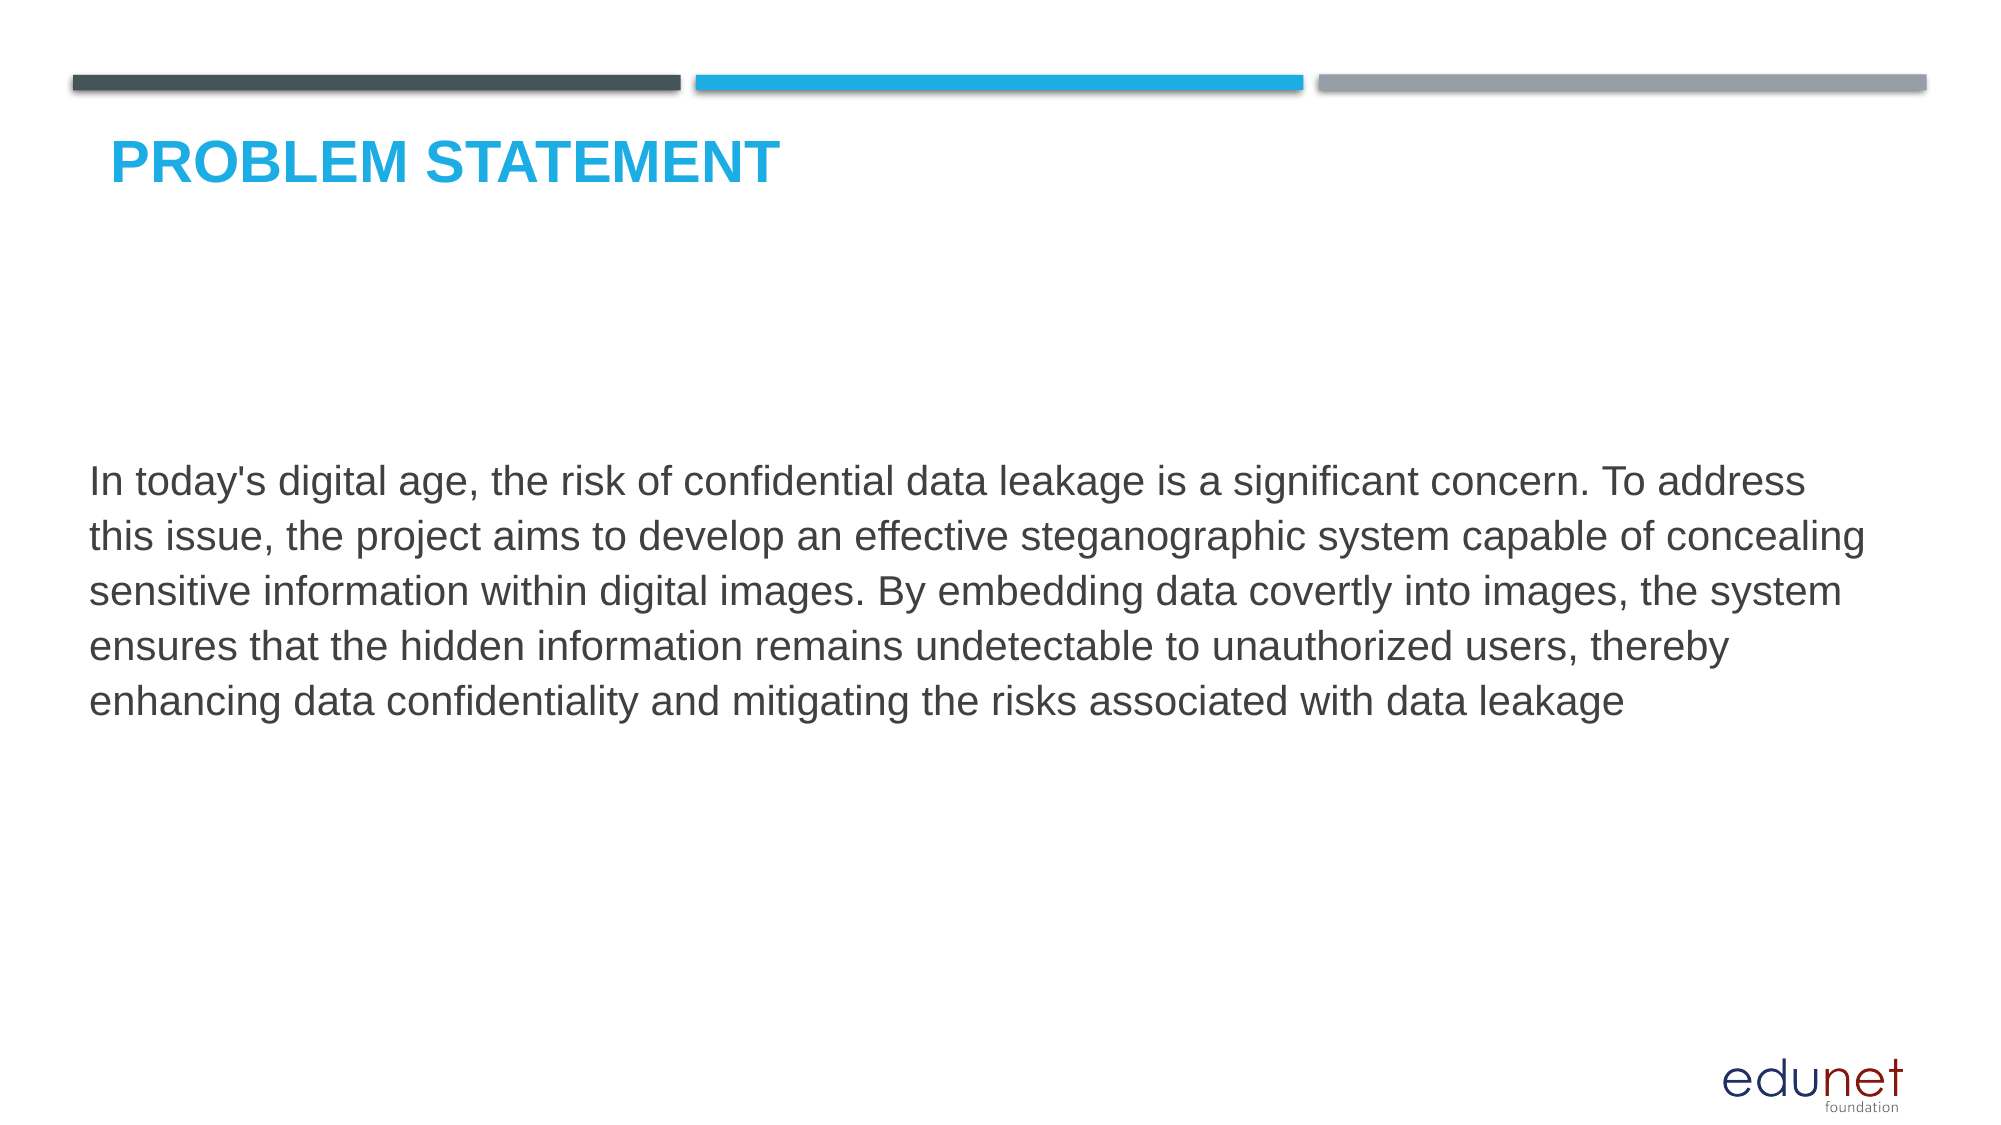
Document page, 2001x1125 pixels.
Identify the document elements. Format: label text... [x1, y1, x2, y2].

title Problem Statement [95, 115, 1905, 203]
list In today's digital age, the risk of confidential data leakage is a significant concern. To address this issue, the project aims to develop an effective steganographic system capable of concealing sensitive information within digital images. By embedding data covertly into images, the system ensures that the hidden information remains undetectable to unauthorized users, thereby enhancing data confidentiality and mitigating the risks associated with data leakage [74, 203, 1884, 970]
picture [1719, 1056, 1905, 1116]
